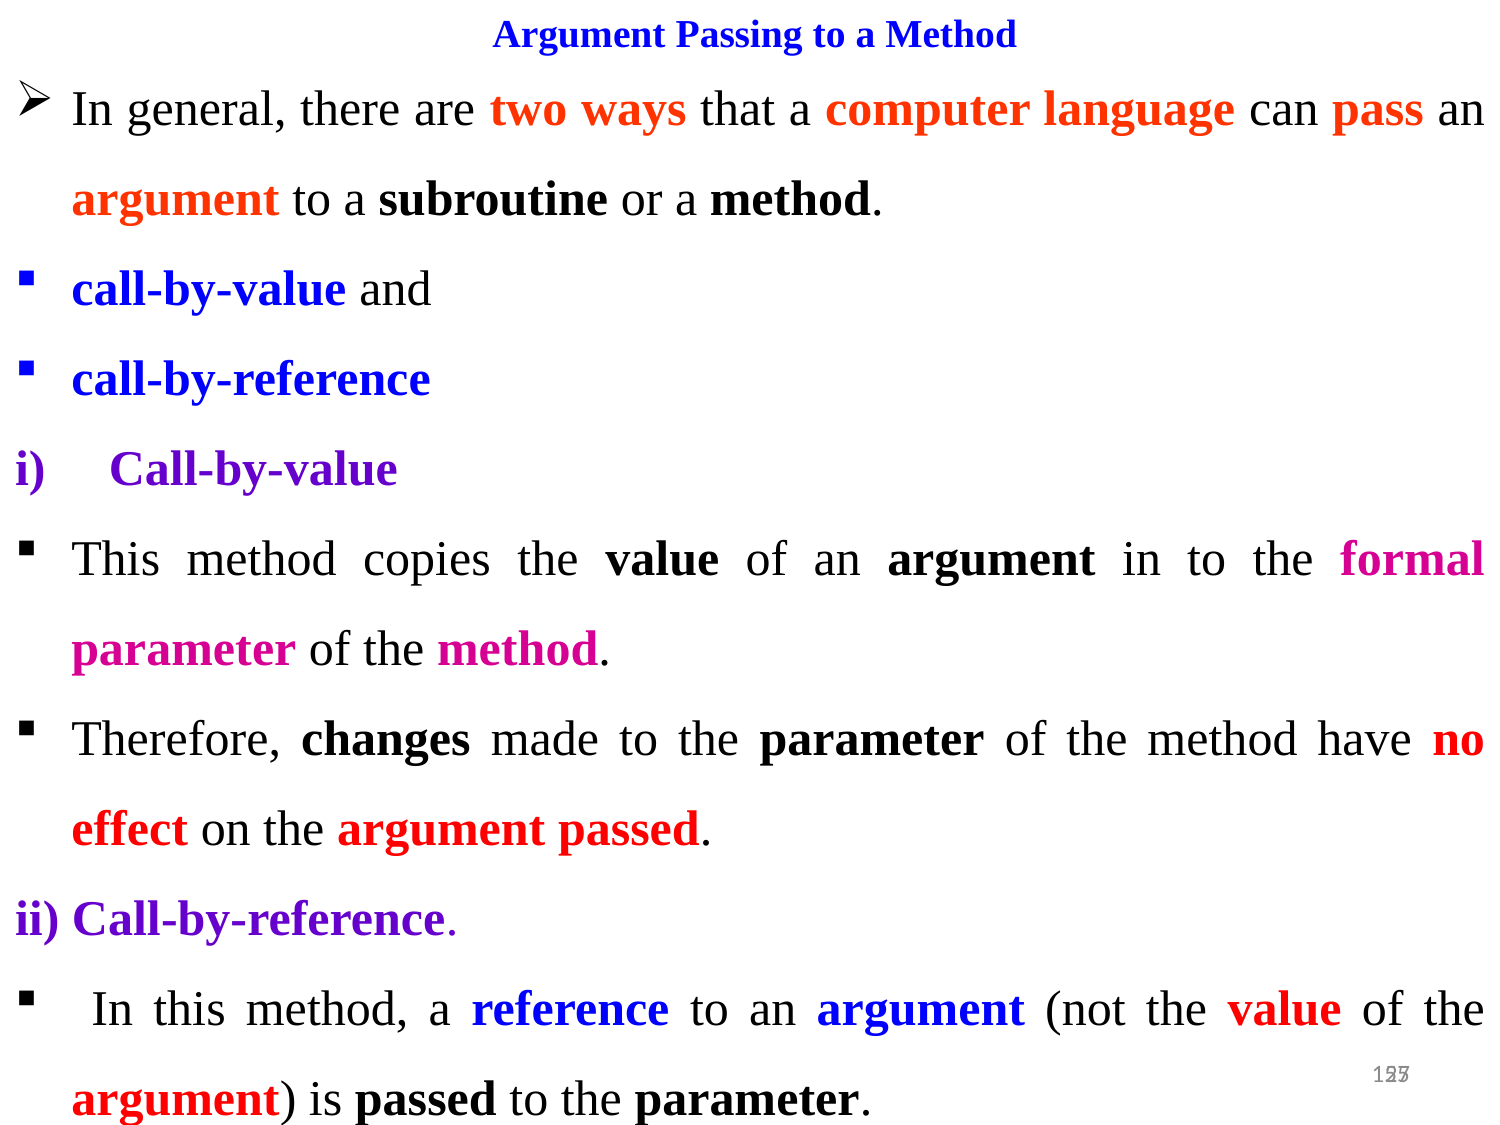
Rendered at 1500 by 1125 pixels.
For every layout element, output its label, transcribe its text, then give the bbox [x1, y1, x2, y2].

slide_number 155 [1074, 1042, 1425, 1103]
list In general, there are two ways that a computer language can pass an argument to a subroutine or a method. call-by-value and call-by-reference Call-by-value This method copies the value of an argument in to the formal parameter of the method. Therefore, changes made to the parameter of the method have no effect on the argument passed. ii) Call-by-reference. In this method, a reference to an argument (not the value of the argument) is passed to the parameter. [0, 37, 1500, 1125]
title Argument Passing to a Method [75, 0, 1425, 37]
